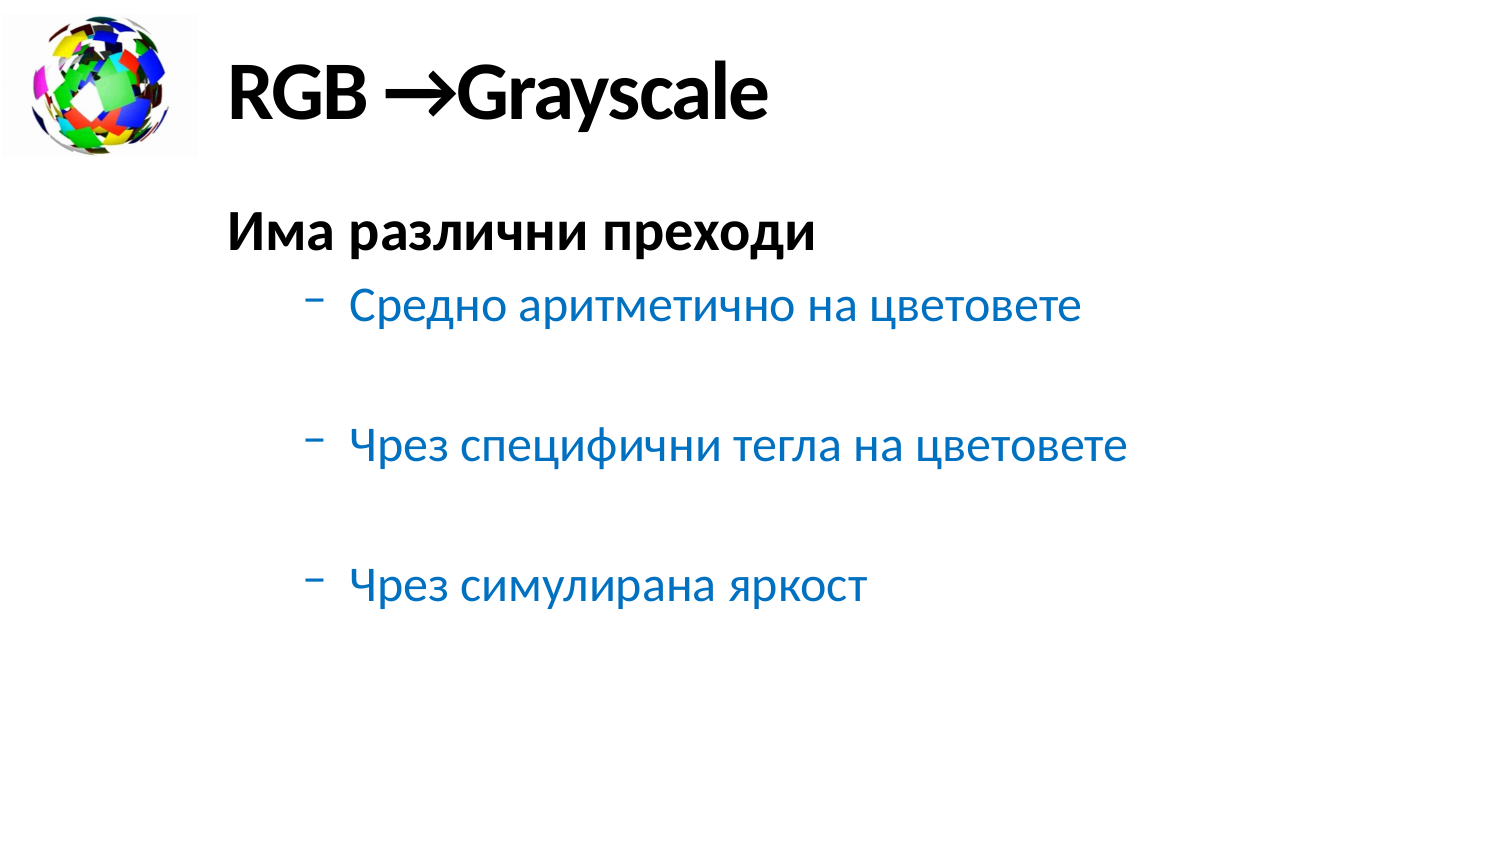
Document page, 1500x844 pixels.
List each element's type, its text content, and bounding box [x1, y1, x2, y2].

picture [3, 14, 197, 157]
title RGB →Grayscale [212, 21, 1500, 150]
